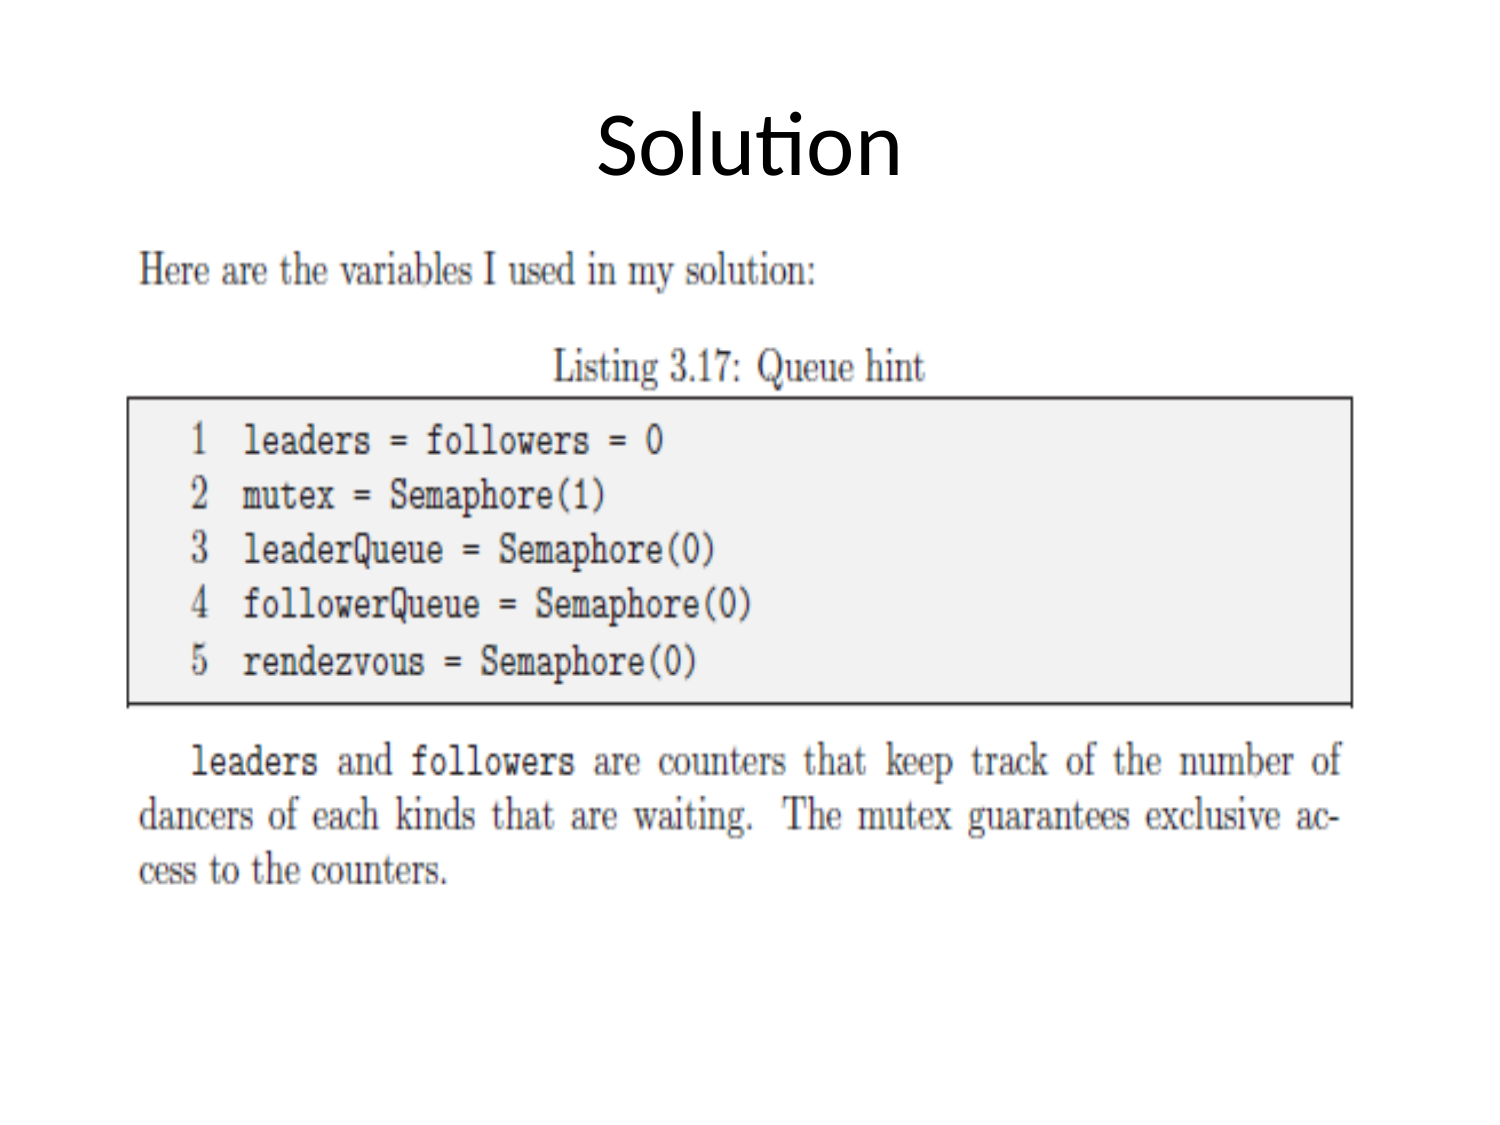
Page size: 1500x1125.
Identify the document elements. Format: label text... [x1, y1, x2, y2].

picture [124, 237, 1388, 901]
title Solution [75, 45, 1425, 233]
